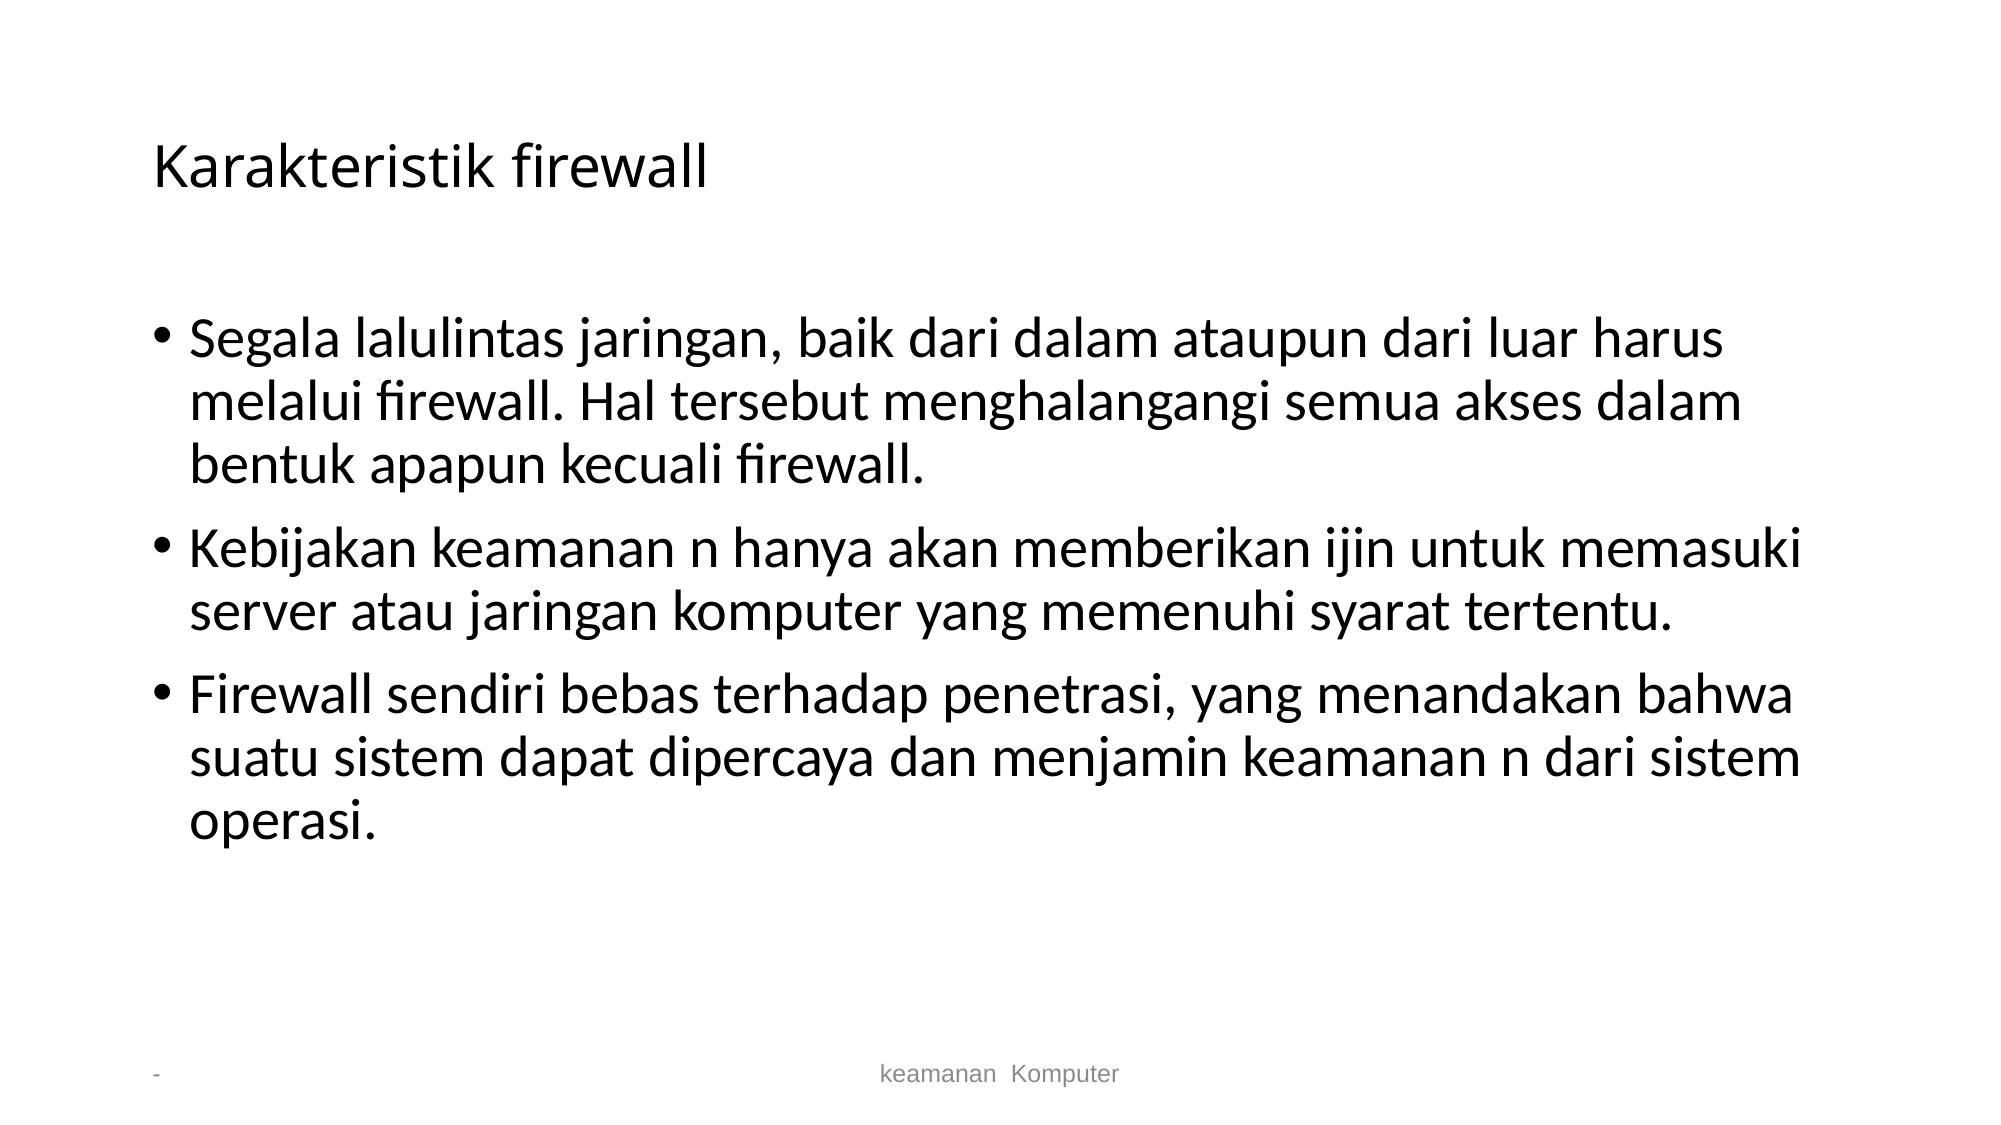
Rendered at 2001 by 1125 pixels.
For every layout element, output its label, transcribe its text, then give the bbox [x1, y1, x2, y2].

list Segala lalulintas jaringan, baik dari dalam ataupun dari luar harus melalui firewall. Hal tersebut menghalangangi semua akses dalam bentuk apapun kecuali firewall. Kebijakan keamanan n hanya akan memberikan ijin untuk memasuki server atau jaringan komputer yang memenuhi syarat tertentu. Firewall sendiri bebas terhadap penetrasi, yang menandakan bahwa suatu sistem dapat dipercaya dan menjamin keamanan n dari sistem operasi. [137, 299, 1863, 1014]
footer keamanan Komputer [662, 1042, 1338, 1103]
title Karakteristik firewall [137, 59, 1863, 278]
slide_number - [137, 1042, 588, 1103]
